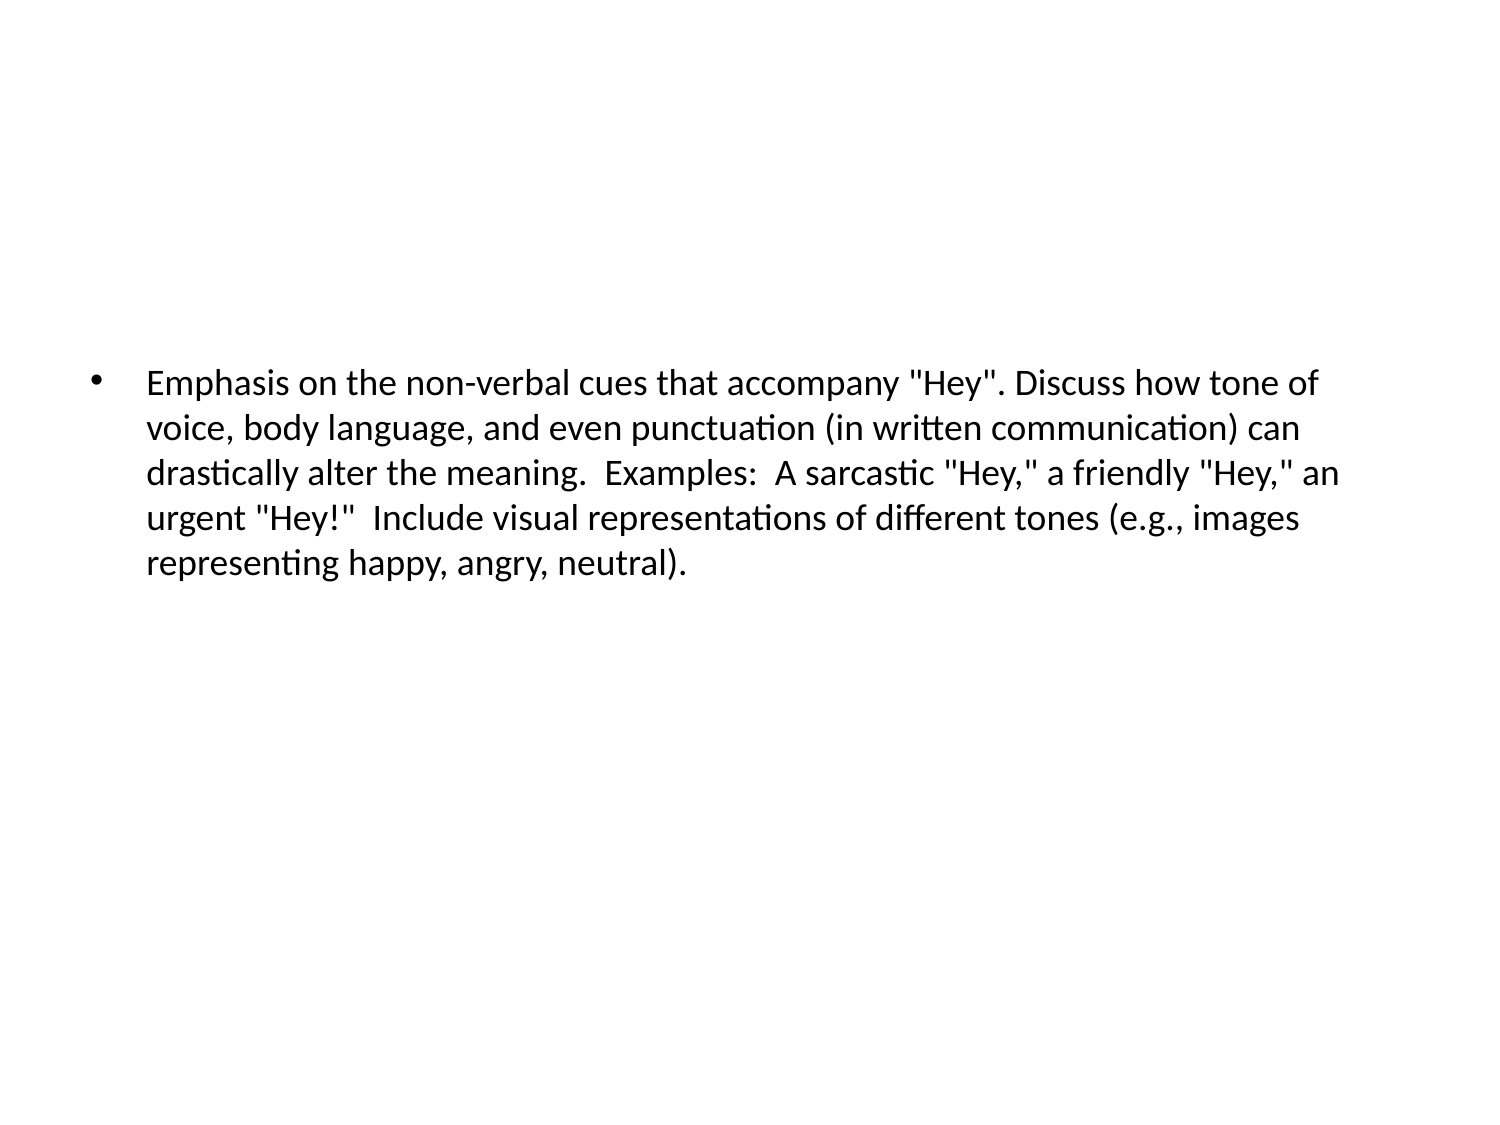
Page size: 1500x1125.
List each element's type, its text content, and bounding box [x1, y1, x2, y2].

list Emphasis on the non-verbal cues that accompany "Hey". Discuss how tone of voice, body language, and even punctuation (in written communication) can drastically alter the meaning. Examples: A sarcastic "Hey," a friendly "Hey," an urgent "Hey!" Include visual representations of different tones (e.g., images representing happy, angry, neutral). [75, 262, 1425, 1005]
